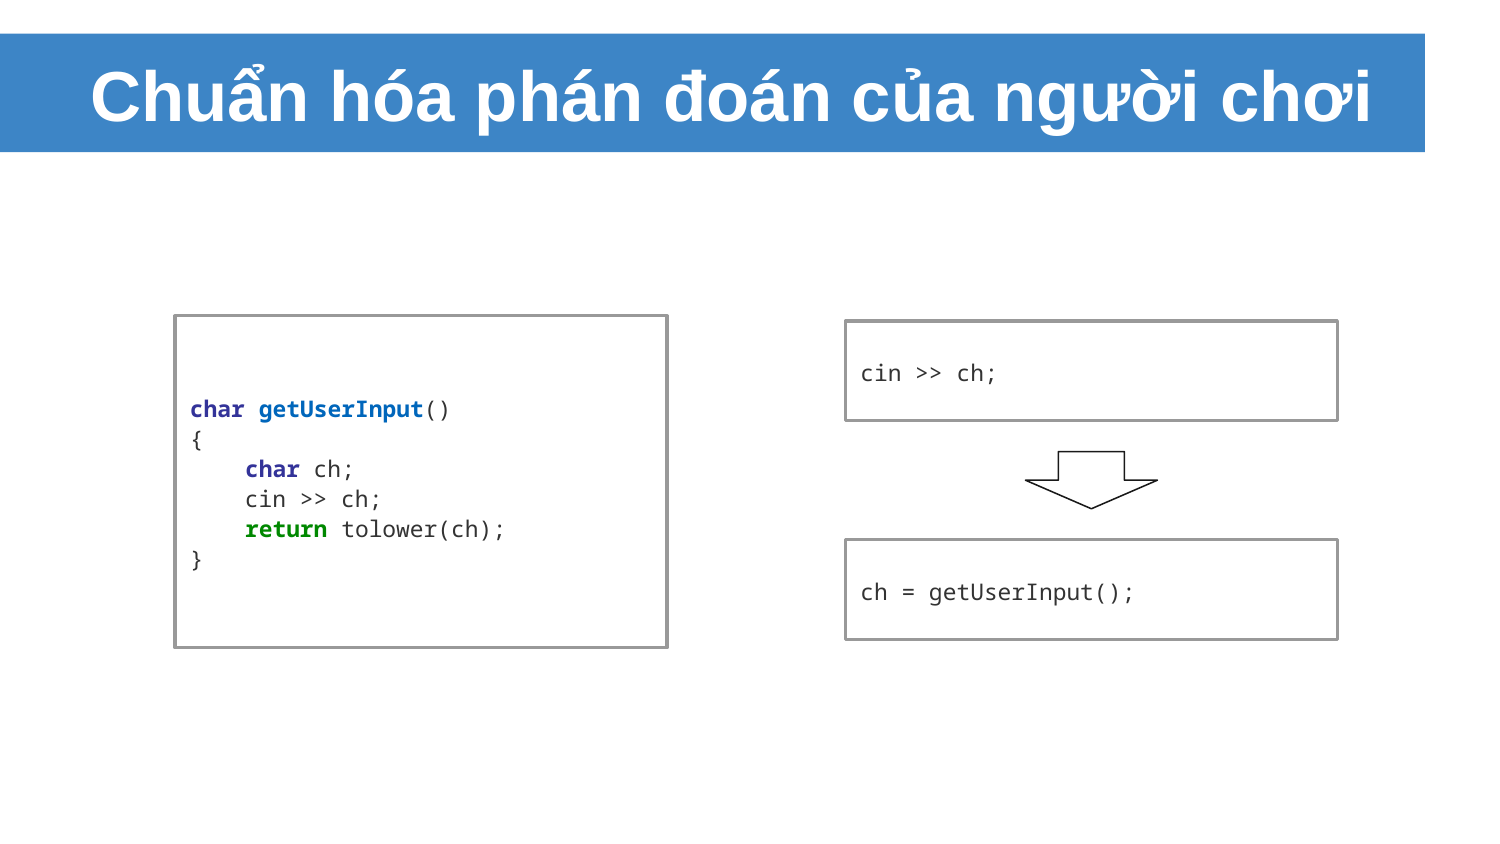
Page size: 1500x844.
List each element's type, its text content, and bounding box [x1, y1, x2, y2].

title Chuẩn hóa phán đoán của người chơi [75, 33, 1425, 152]
list [75, 152, 1425, 808]
text_box ch = getUserInput(); [845, 539, 1338, 640]
text_box [1025, 451, 1158, 509]
text_box cin >> ch; [845, 320, 1338, 421]
text_box char getUserInput() { char ch; cin >> ch; return tolower(ch); } [174, 315, 668, 648]
